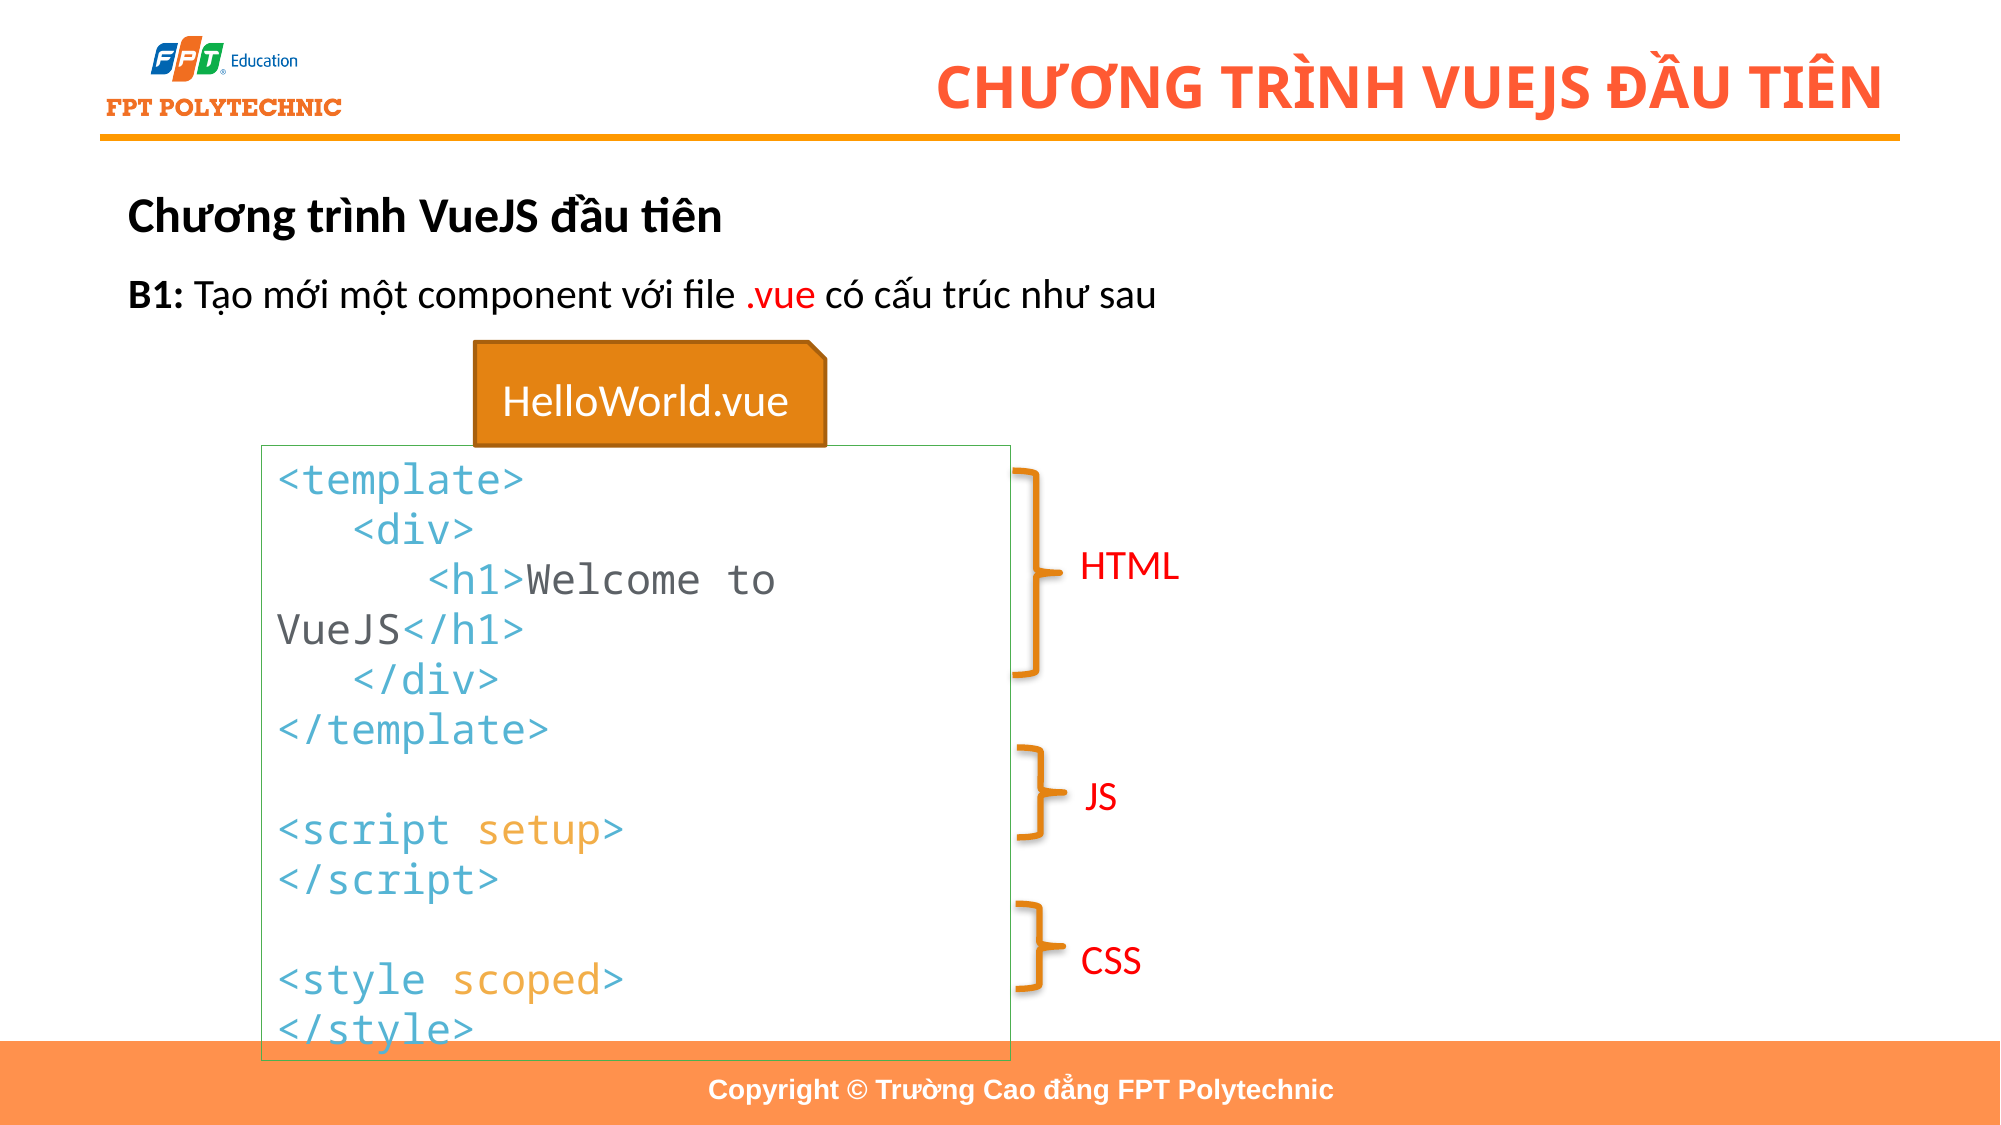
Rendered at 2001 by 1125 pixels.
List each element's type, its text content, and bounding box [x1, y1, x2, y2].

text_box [0, 1040, 2000, 1125]
text_box [1016, 467, 1064, 679]
text_box JS [1070, 760, 1133, 826]
text_box [1016, 900, 1066, 993]
text_box [1016, 744, 1068, 841]
picture [98, 24, 350, 135]
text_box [261, 341, 1011, 1017]
title CHƯƠNG TRÌNH VUEJS ĐẦU TIÊN [450, 45, 1900, 125]
text_box HTML [1065, 530, 1195, 596]
text_box Chương trình VueJS đầu tiên B1: Tạo mới một component với file .vue có cấu trúc như sau [113, 174, 1900, 325]
text_box CSS [1066, 925, 1157, 990]
text_box [99, 174, 1900, 1038]
